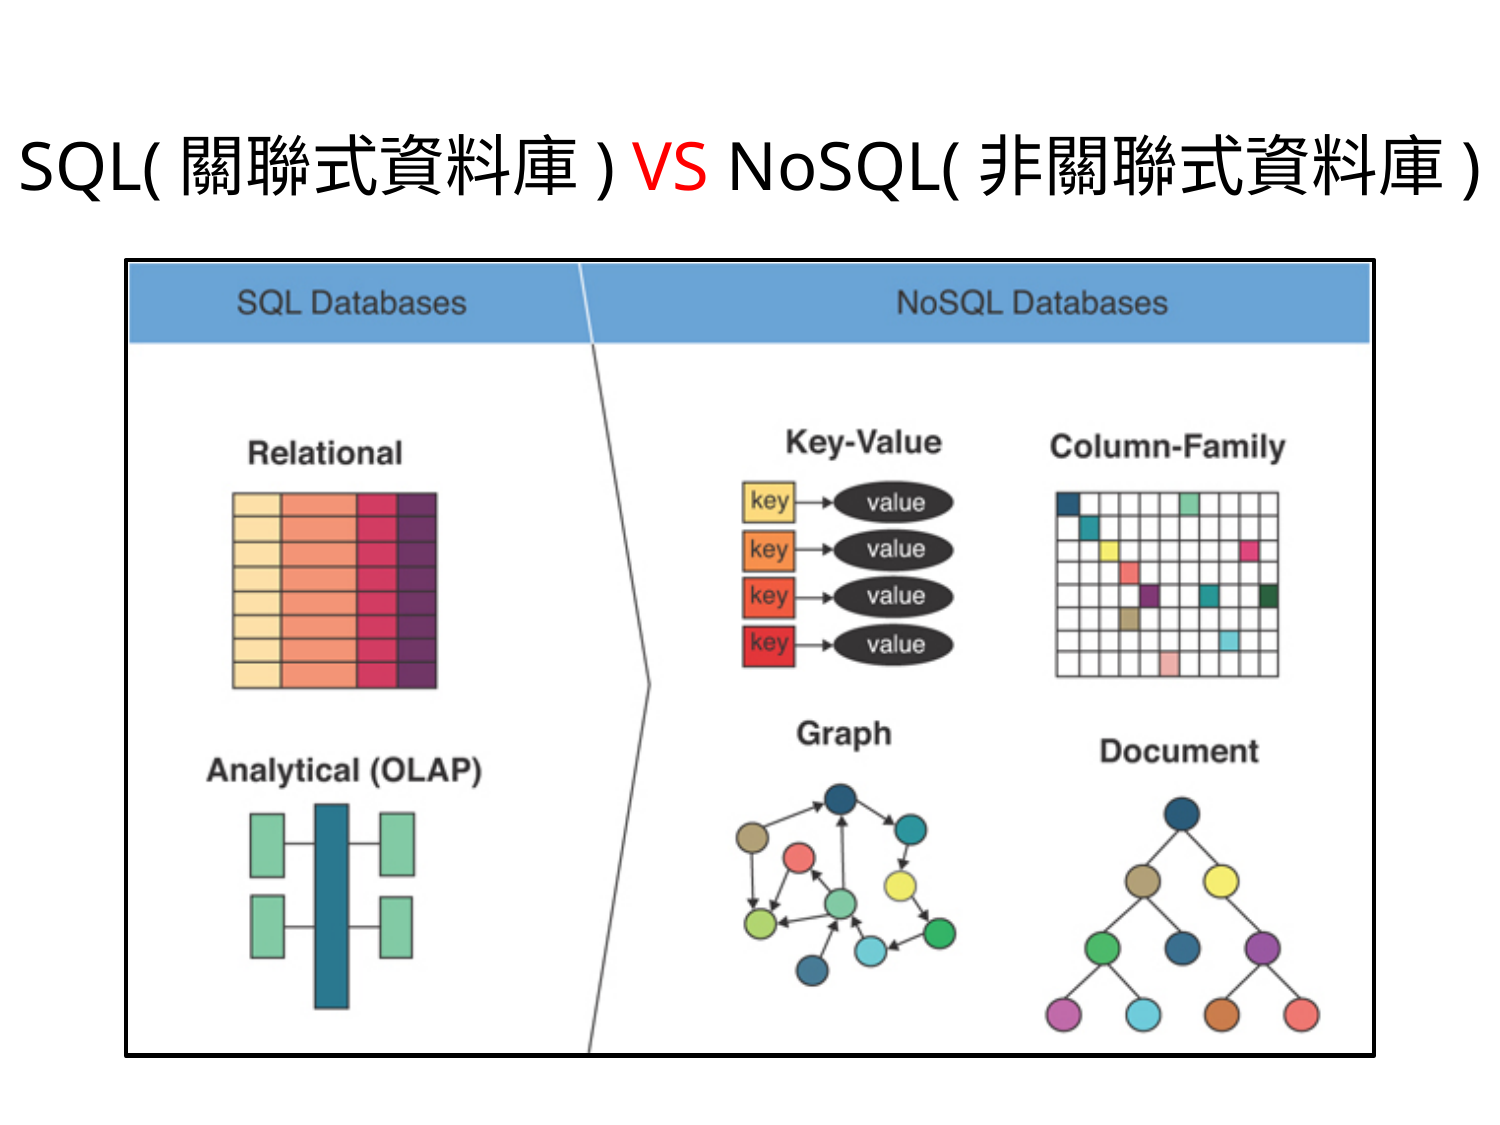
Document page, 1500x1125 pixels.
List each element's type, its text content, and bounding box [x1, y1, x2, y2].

title SQL(關聯式資料庫) VS NoSQL(非關聯式資料庫) [0, 59, 1500, 278]
picture [128, 262, 1372, 1054]
